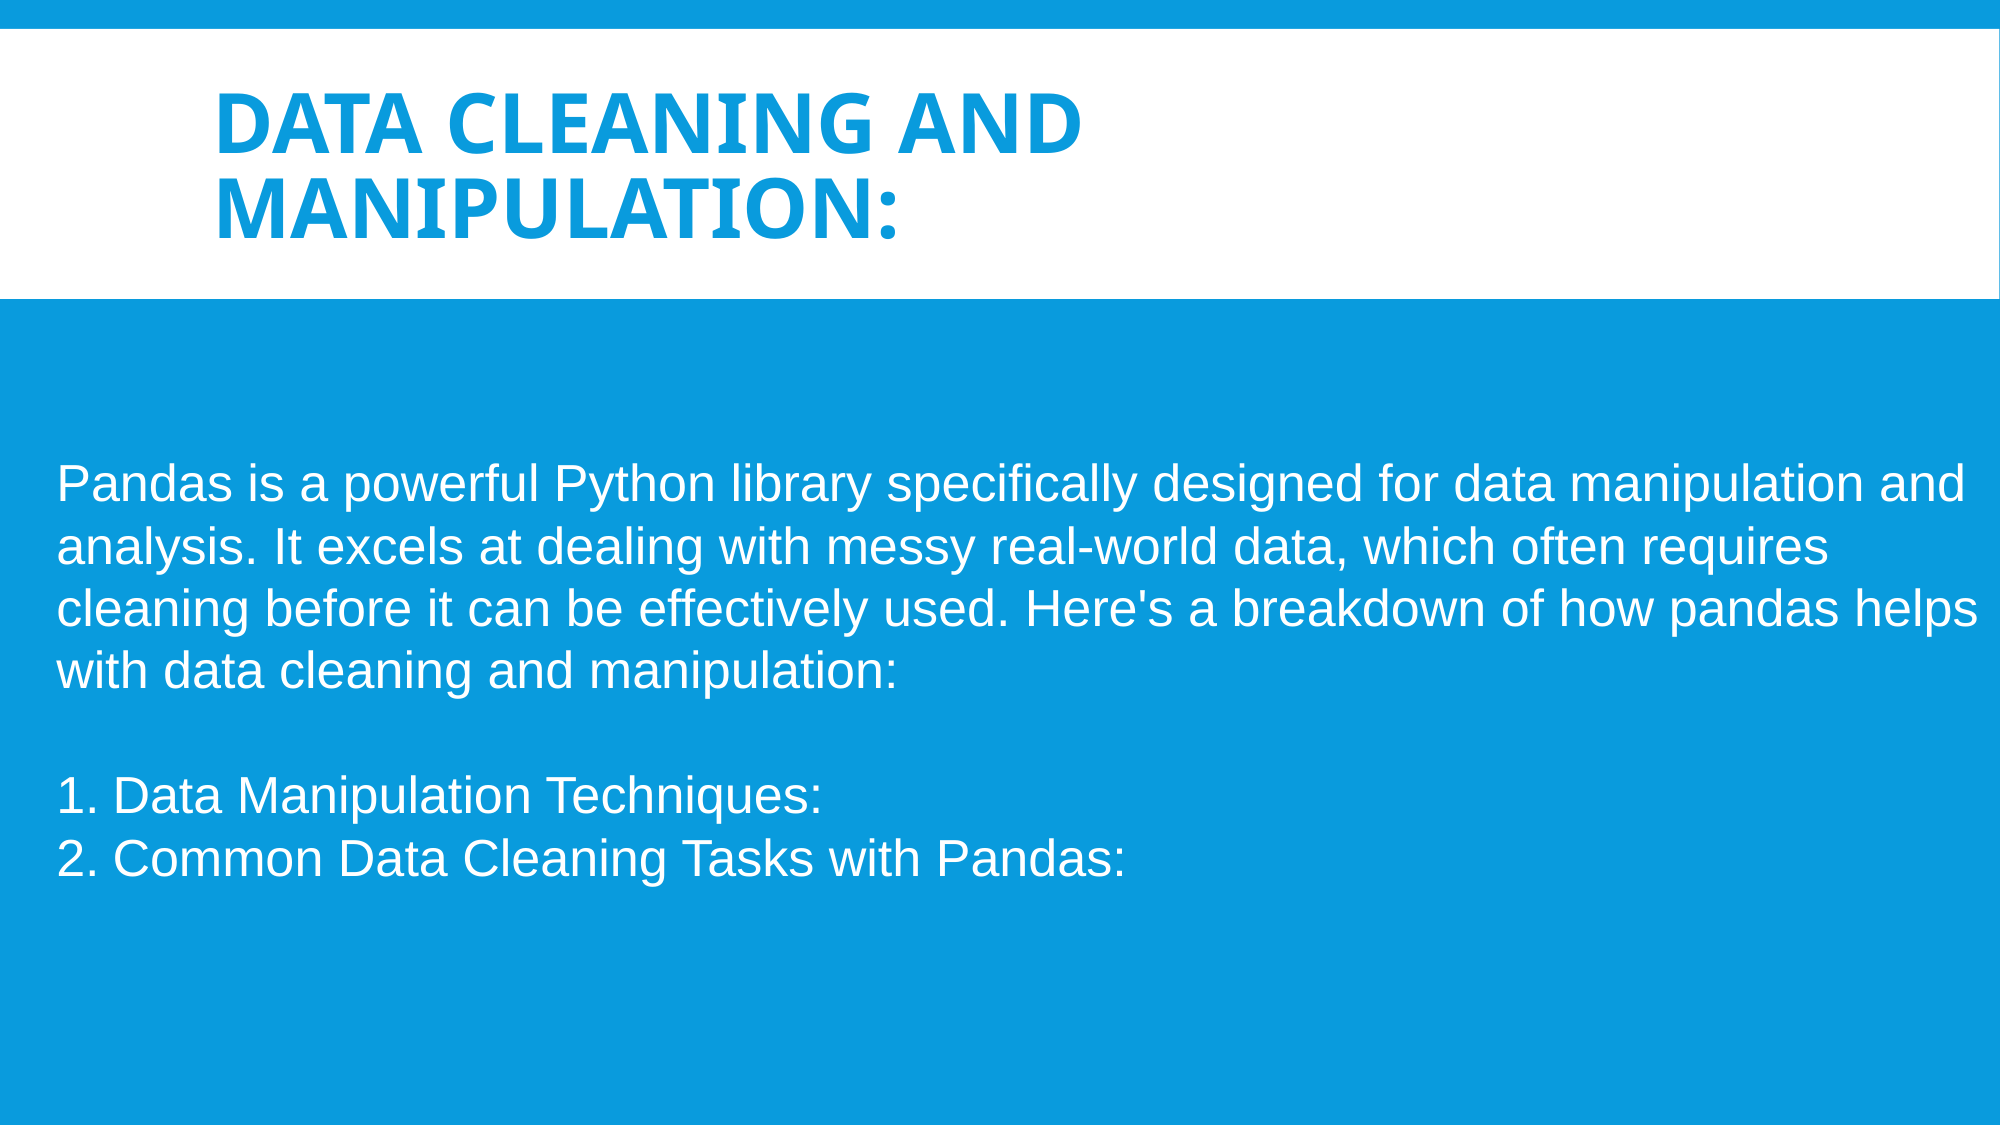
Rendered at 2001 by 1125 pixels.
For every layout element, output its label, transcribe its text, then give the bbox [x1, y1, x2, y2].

title Data cleaning and manipulation: [197, 46, 1803, 295]
text_box Pandas is a powerful Python library specifically designed for data manipulation and analysis. It excels at dealing with messy real-world data, which often requires cleaning before it can be effectively used. Here's a breakdown of how pandas helps with data cleaning and manipulation: Data Manipulation Techniques: Common Data Cleaning Tasks with Pandas: [41, 442, 2000, 985]
